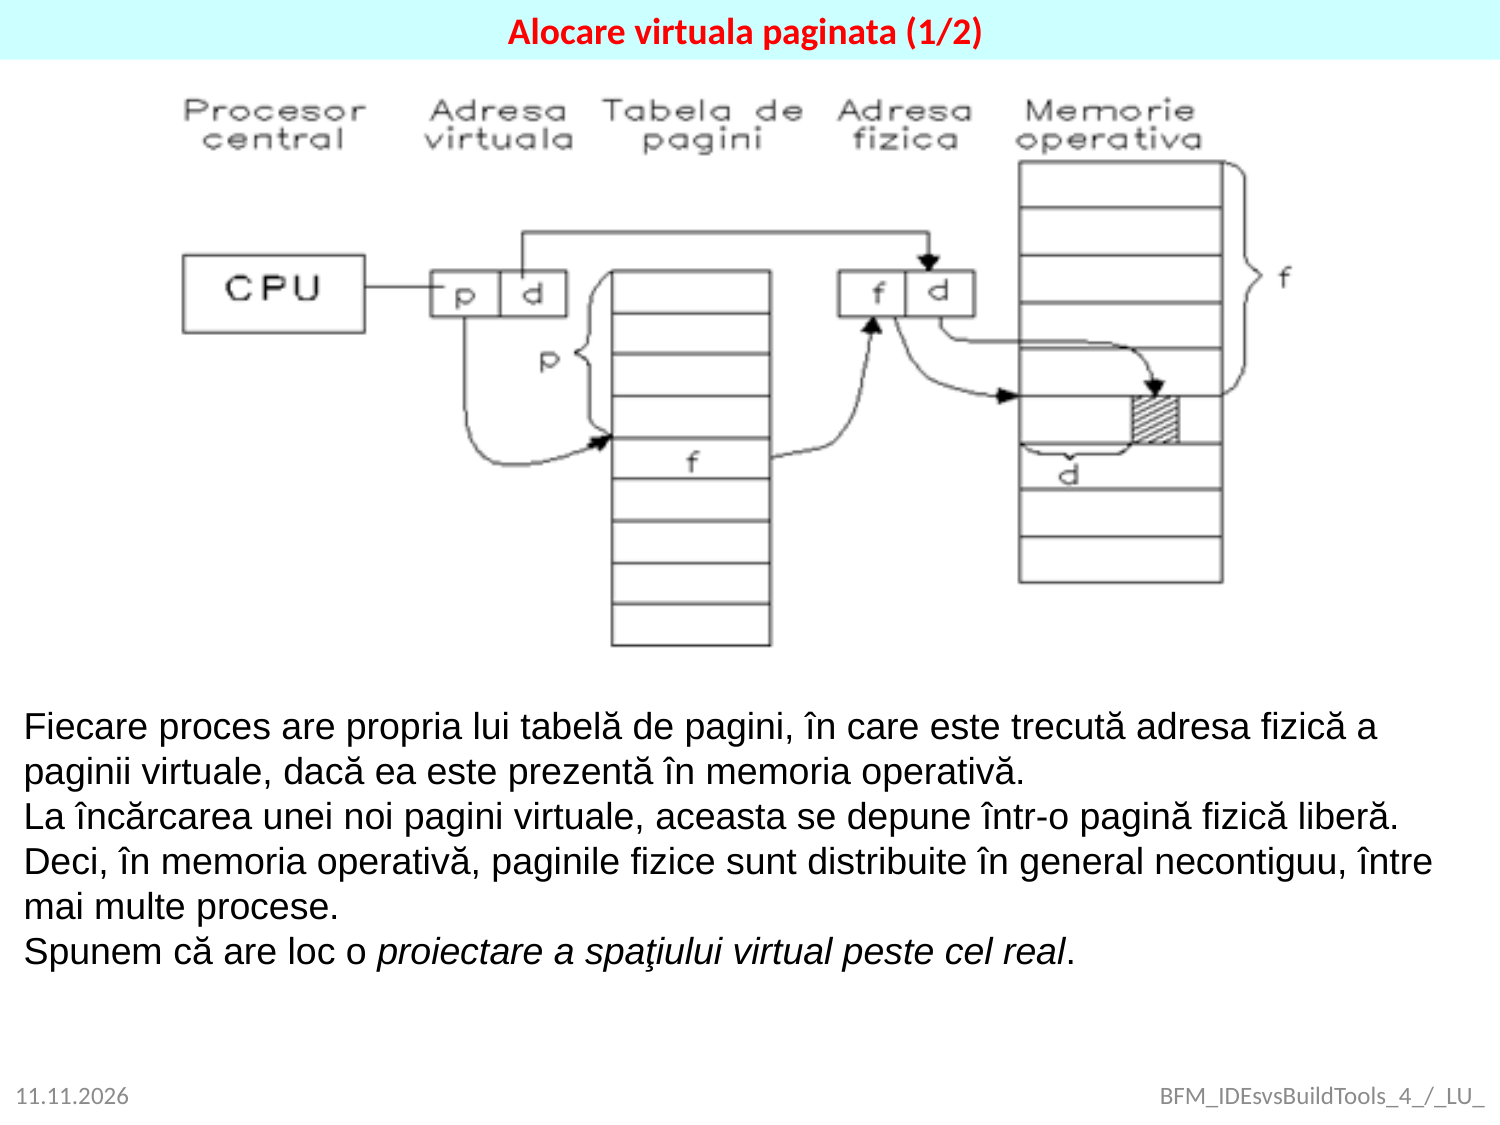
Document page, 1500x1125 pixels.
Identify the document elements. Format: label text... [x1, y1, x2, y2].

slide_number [0, 1065, 150, 1125]
picture [168, 83, 1307, 663]
text_box Alocare virtuala paginata (1/2) [0, 0, 1500, 60]
text_box Fiecare proces are propria lui tabelă de pagini, în care este trecută adresa fizică a paginii virtuale, dacă ea este prezentă în memoria operativă. La încărcarea unei noi pagini virtuale, aceasta se depune într‑o pagină fizică liberă. Deci, în memoria operativă, paginile fizice sunt distribuite în general necontiguu, între mai multe procese. Spunem că are loc o proiectare a spaţiului virtual peste cel real. [8, 694, 1492, 980]
slide_number BFM_IDEsvsBuildTools_4_/_LU_ [1125, 1065, 1500, 1125]
